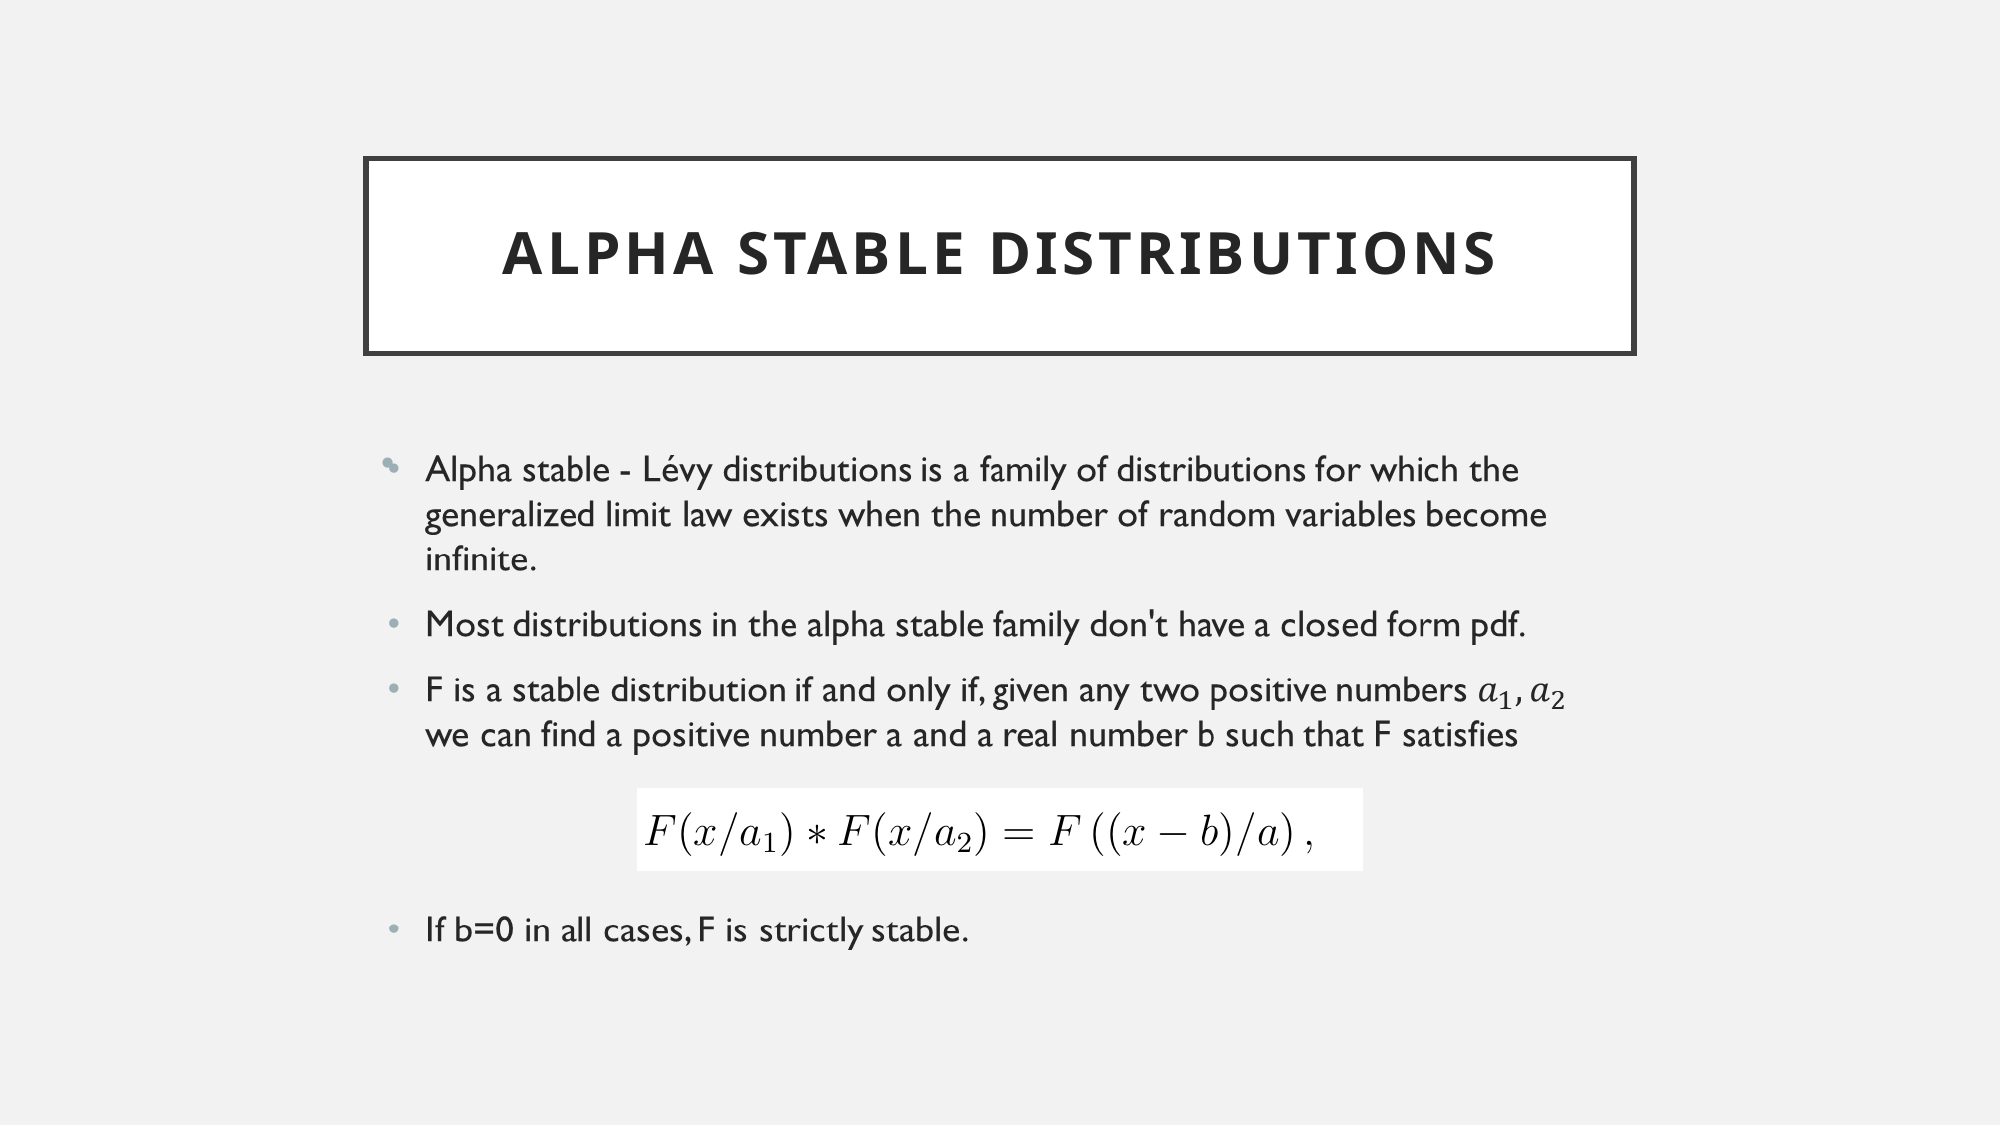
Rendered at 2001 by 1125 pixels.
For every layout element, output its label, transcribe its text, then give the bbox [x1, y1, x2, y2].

title Alpha stable distributions [363, 156, 1637, 356]
picture [637, 788, 1363, 871]
list [366, 432, 1634, 1050]
